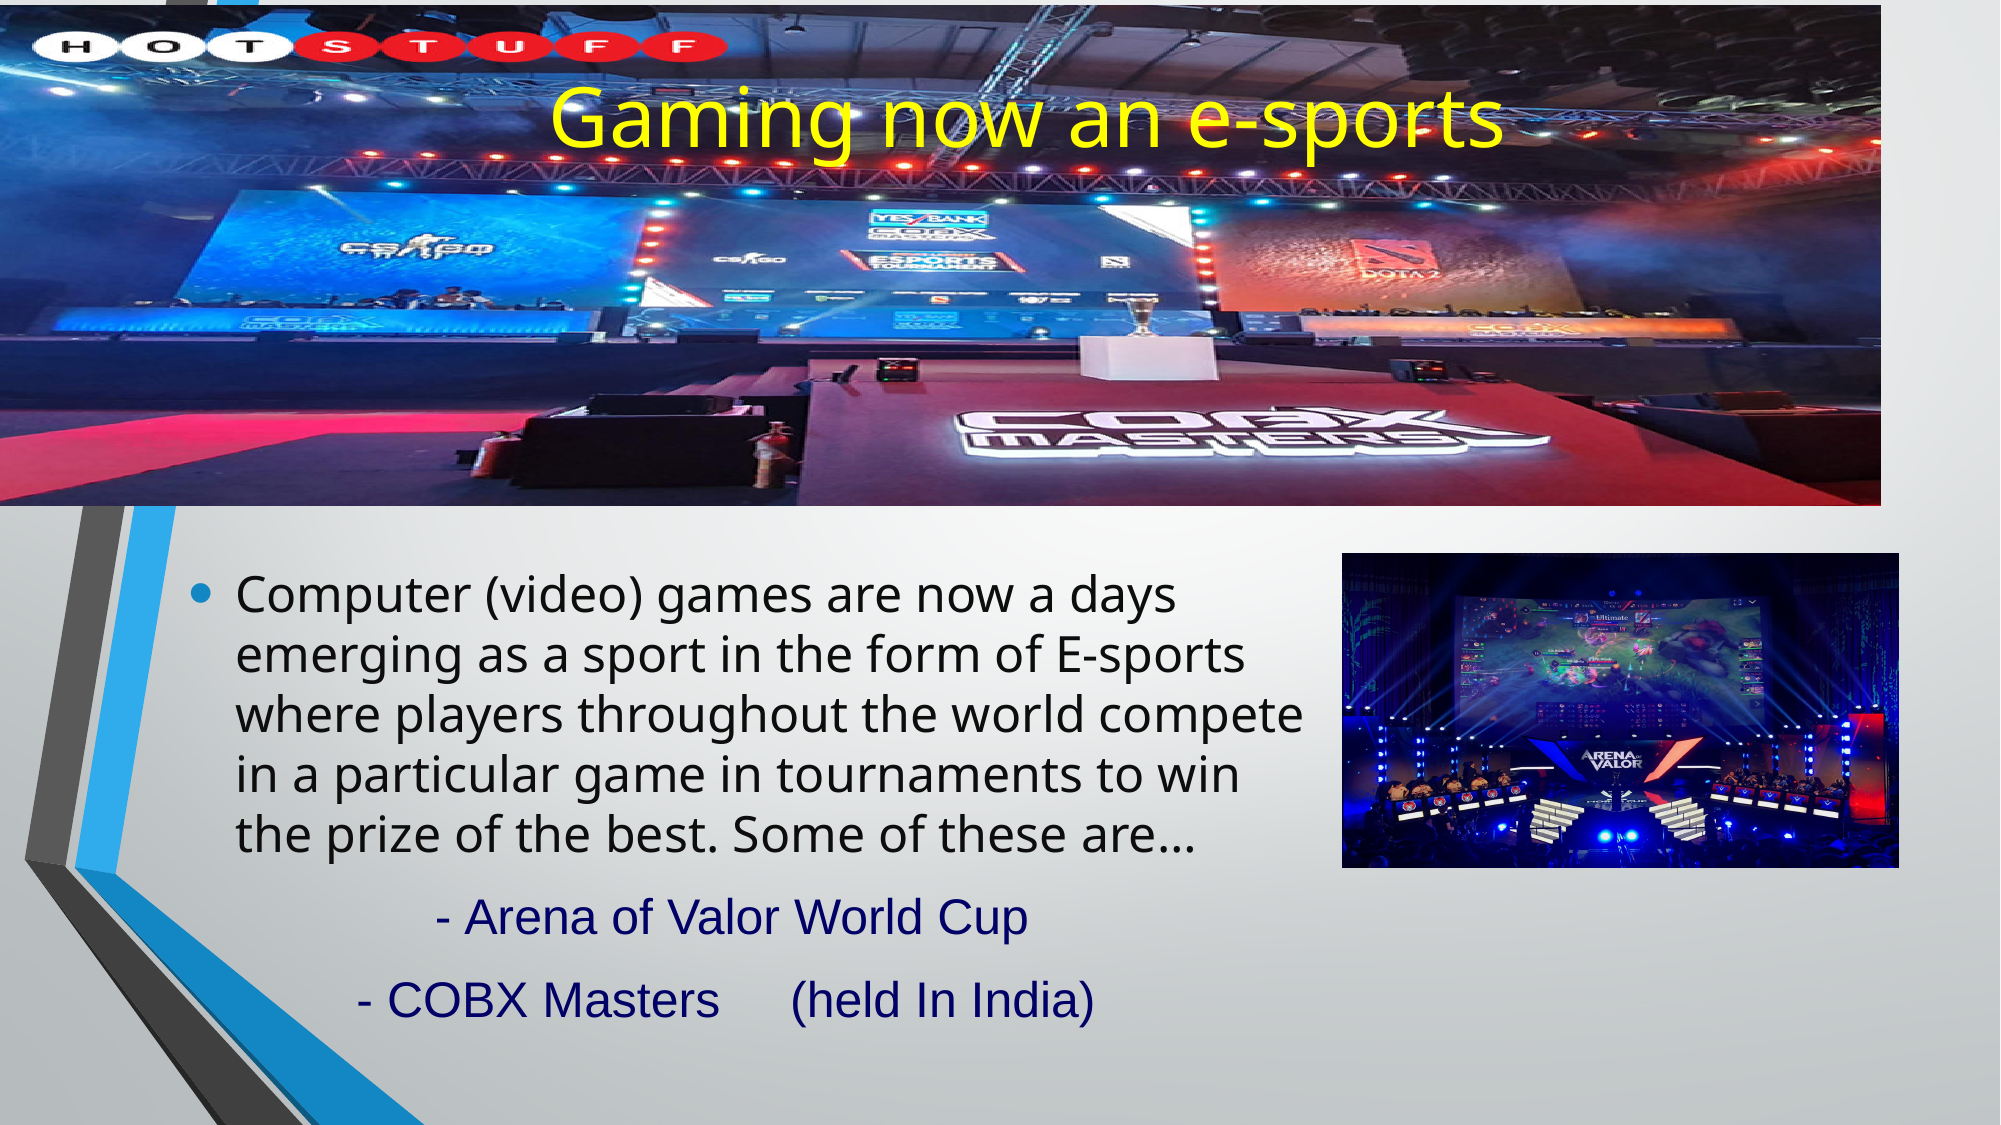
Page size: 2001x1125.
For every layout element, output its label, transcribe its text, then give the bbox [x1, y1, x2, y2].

picture [0, 5, 1881, 507]
list Computer (video) games are now a days emerging as a sport in the form of E-sports where players throughout the world compete in a particular game in tournaments to win the prize of the best. Some of these are… - Arena of Valor World Cup - COBX Masters (held In India) [173, 520, 1343, 1069]
picture [1342, 553, 1900, 869]
